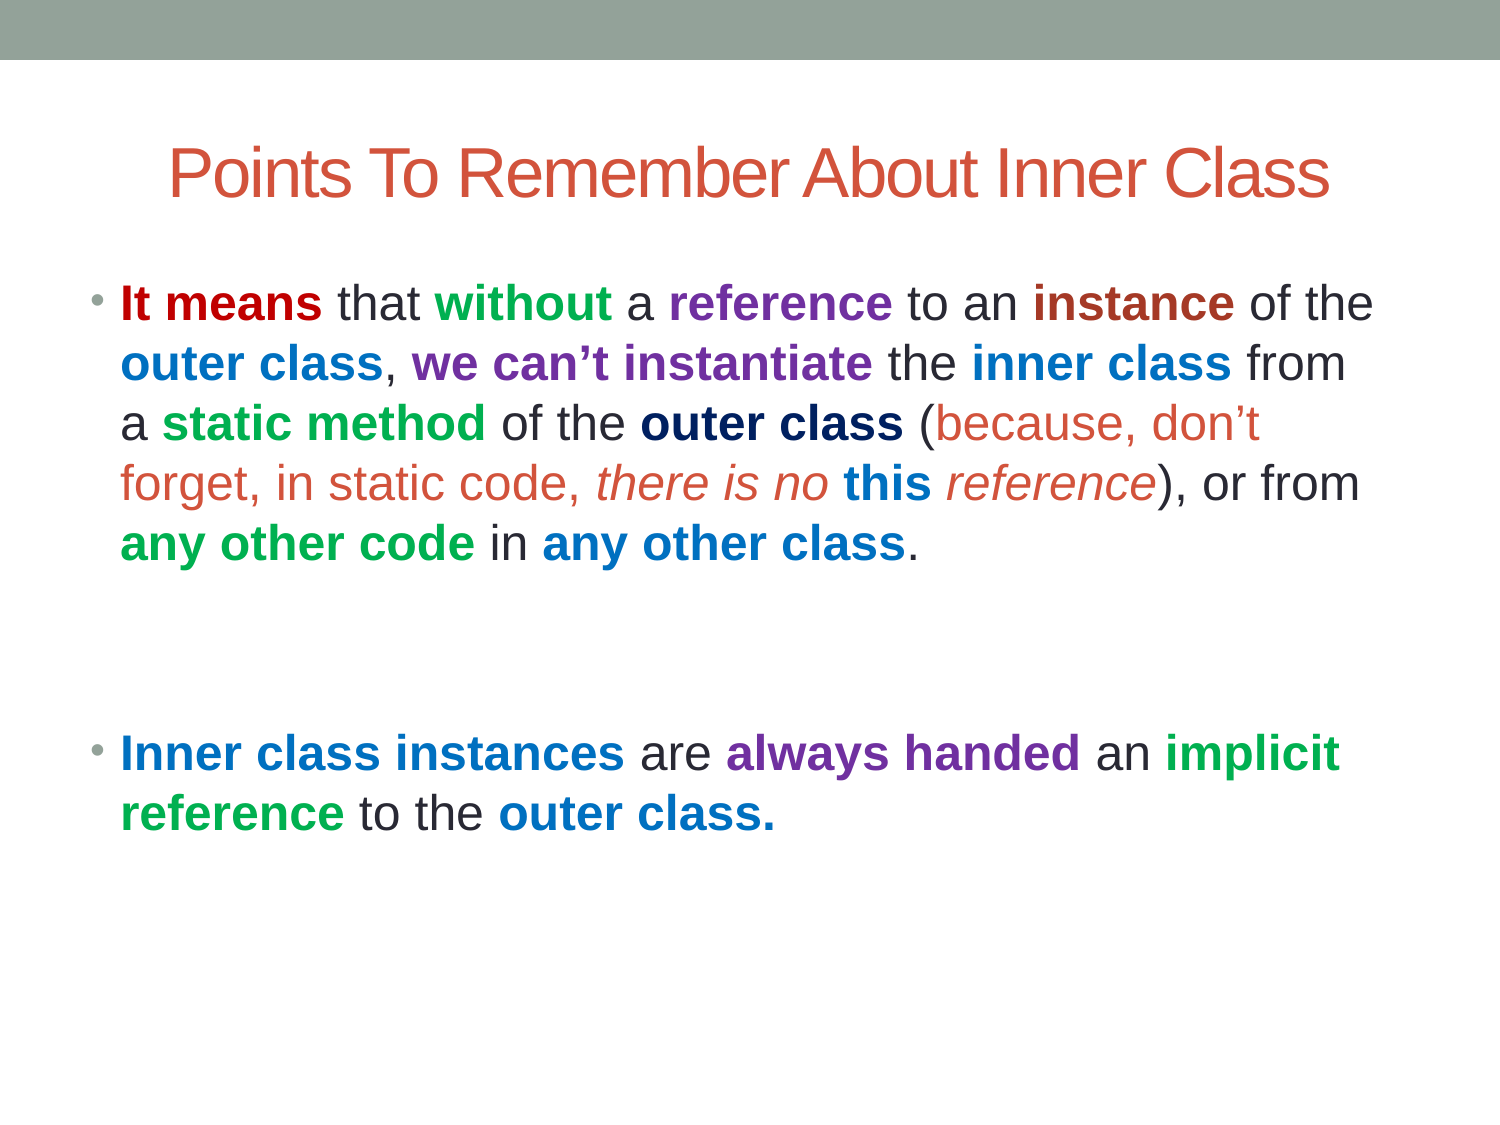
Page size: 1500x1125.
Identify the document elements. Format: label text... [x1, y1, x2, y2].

list It means that without a reference to an instance of the outer class, we can’t instantiate the inner class from a static method of the outer class (because, don’t forget, in static code, there is no this reference), or from any other code in any other class. Inner class instances are always handed an implicit reference to the outer class. [75, 262, 1425, 1063]
title Points To Remember About Inner Class [75, 87, 1425, 250]
